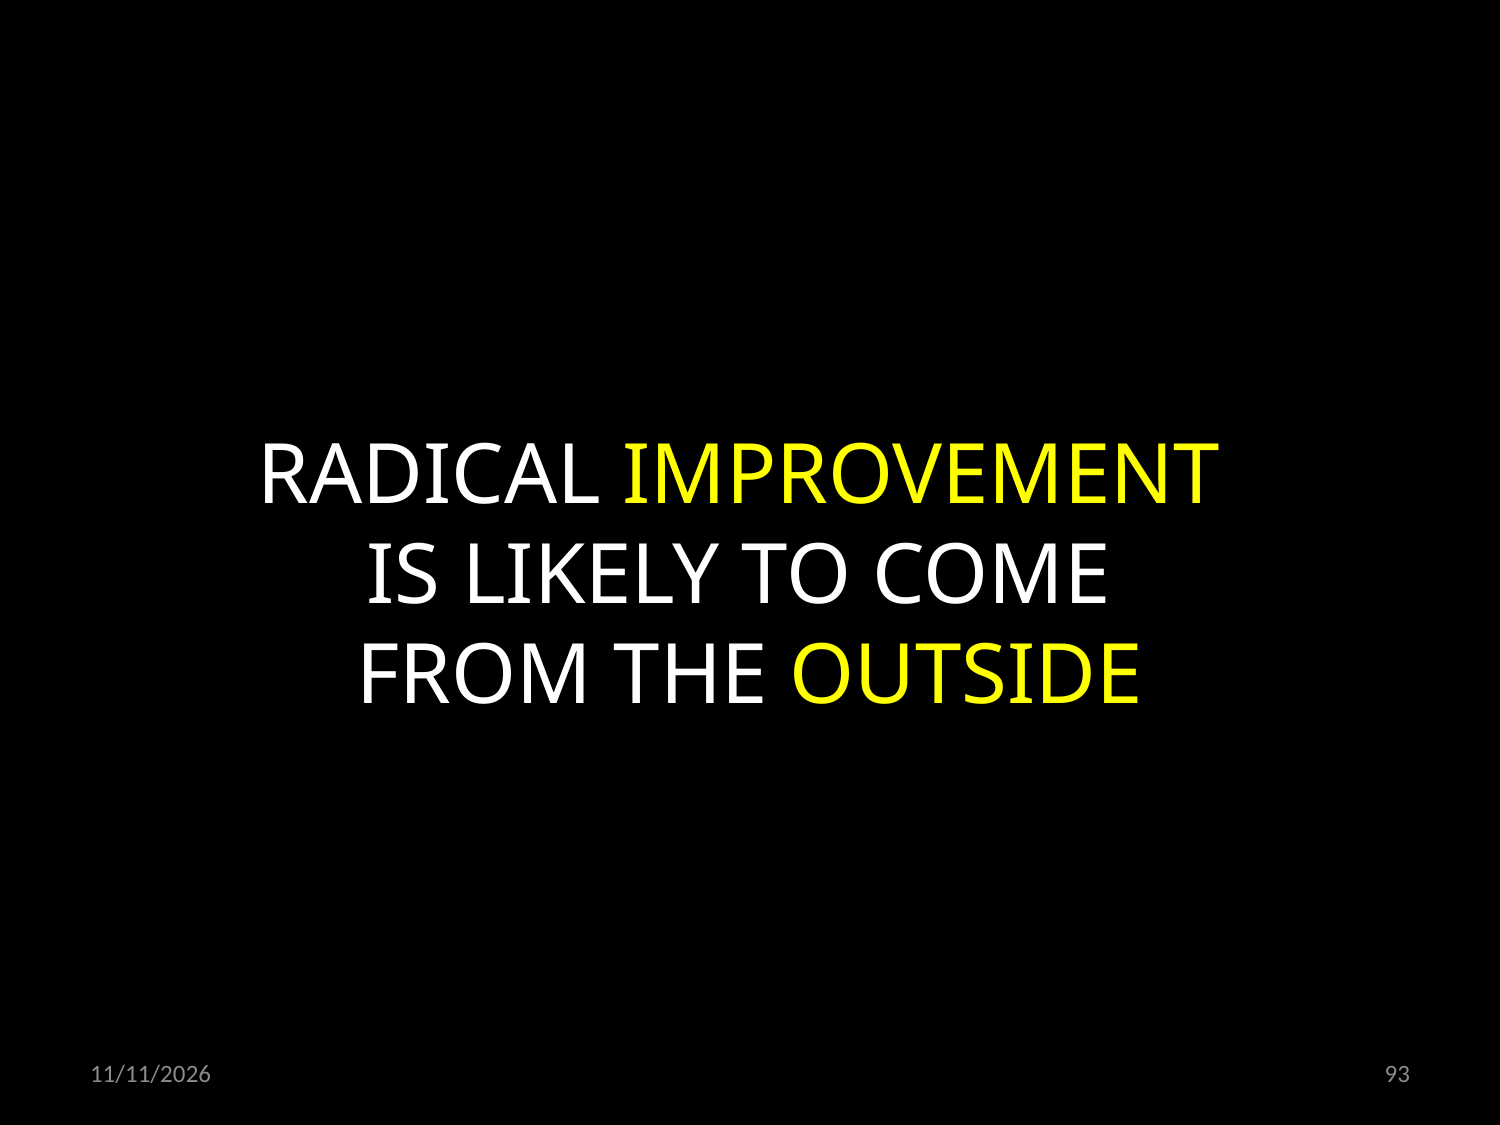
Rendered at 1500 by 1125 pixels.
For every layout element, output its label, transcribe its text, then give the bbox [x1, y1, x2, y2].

slide_number 93 [1074, 1042, 1425, 1103]
list RADICAL IMPROVEMENT IS LIKELY TO COME FROM THE OUTSIDE [0, 412, 1500, 515]
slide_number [75, 1042, 425, 1103]
